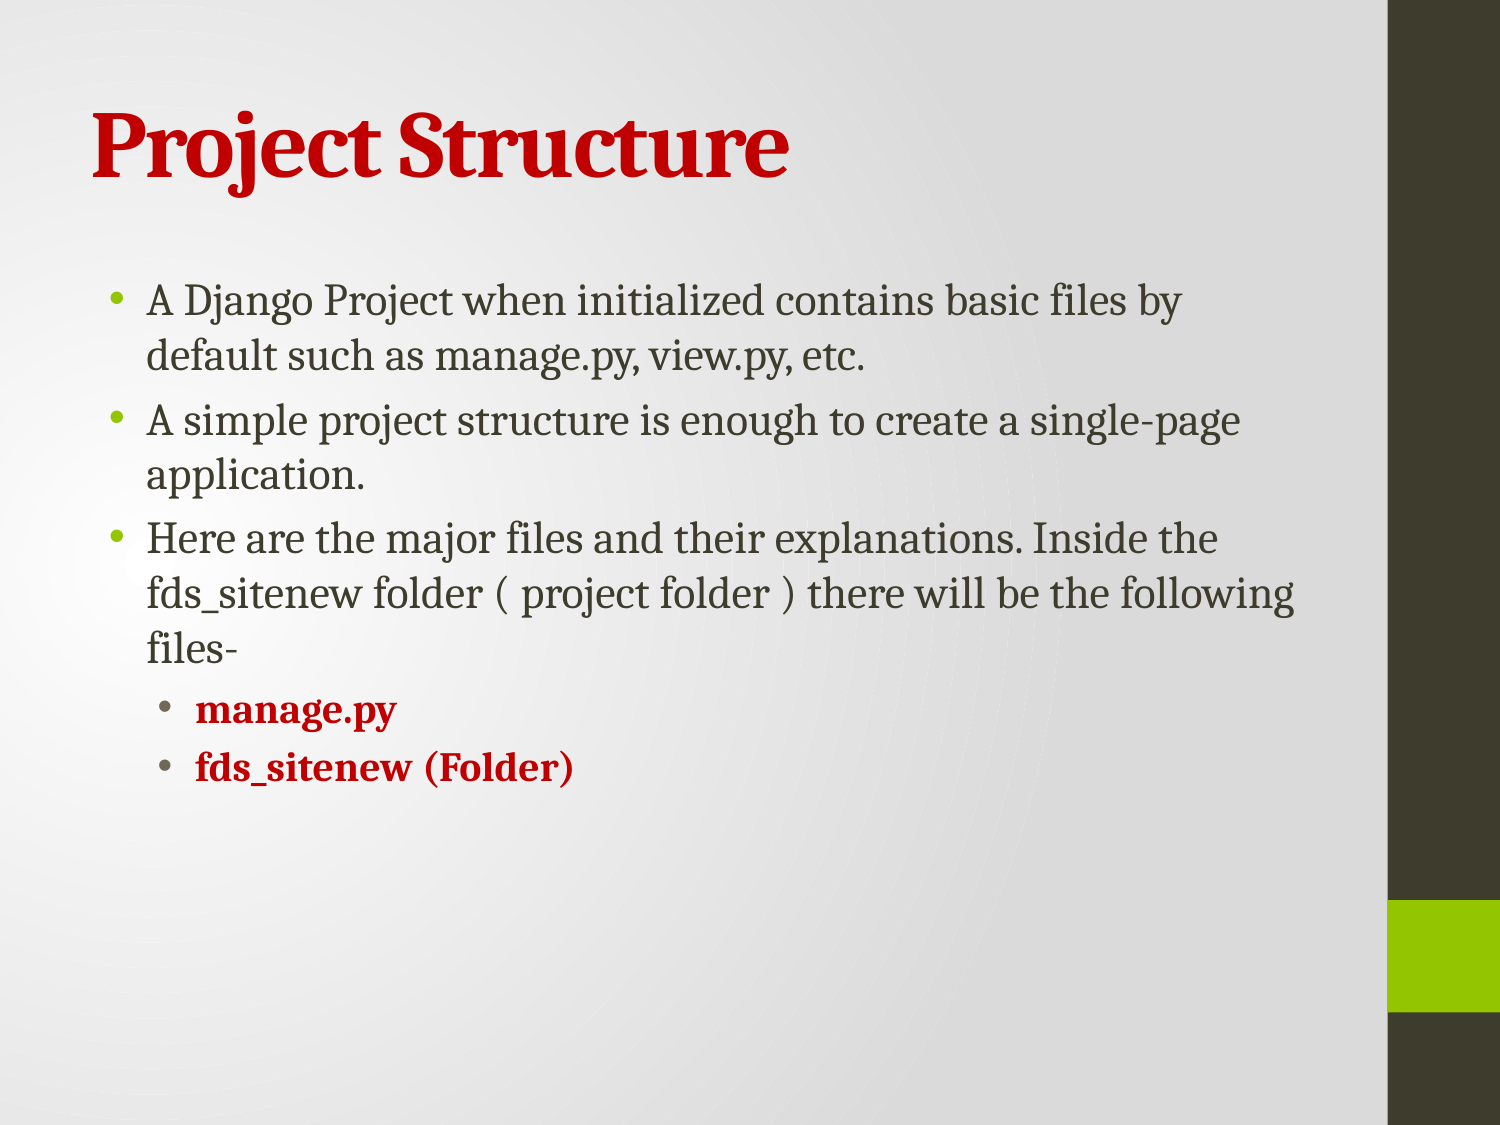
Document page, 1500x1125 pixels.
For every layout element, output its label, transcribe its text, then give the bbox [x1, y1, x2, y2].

title Project Structure [75, 45, 1325, 233]
list A Django Project when initialized contains basic files by default such as manage.py, view.py, etc. A simple project structure is enough to create a single-page application. Here are the major files and their explanations. Inside the fds_sitenew folder ( project folder ) there will be the following files- manage.py fds_sitenew (Folder) [75, 262, 1325, 1050]
